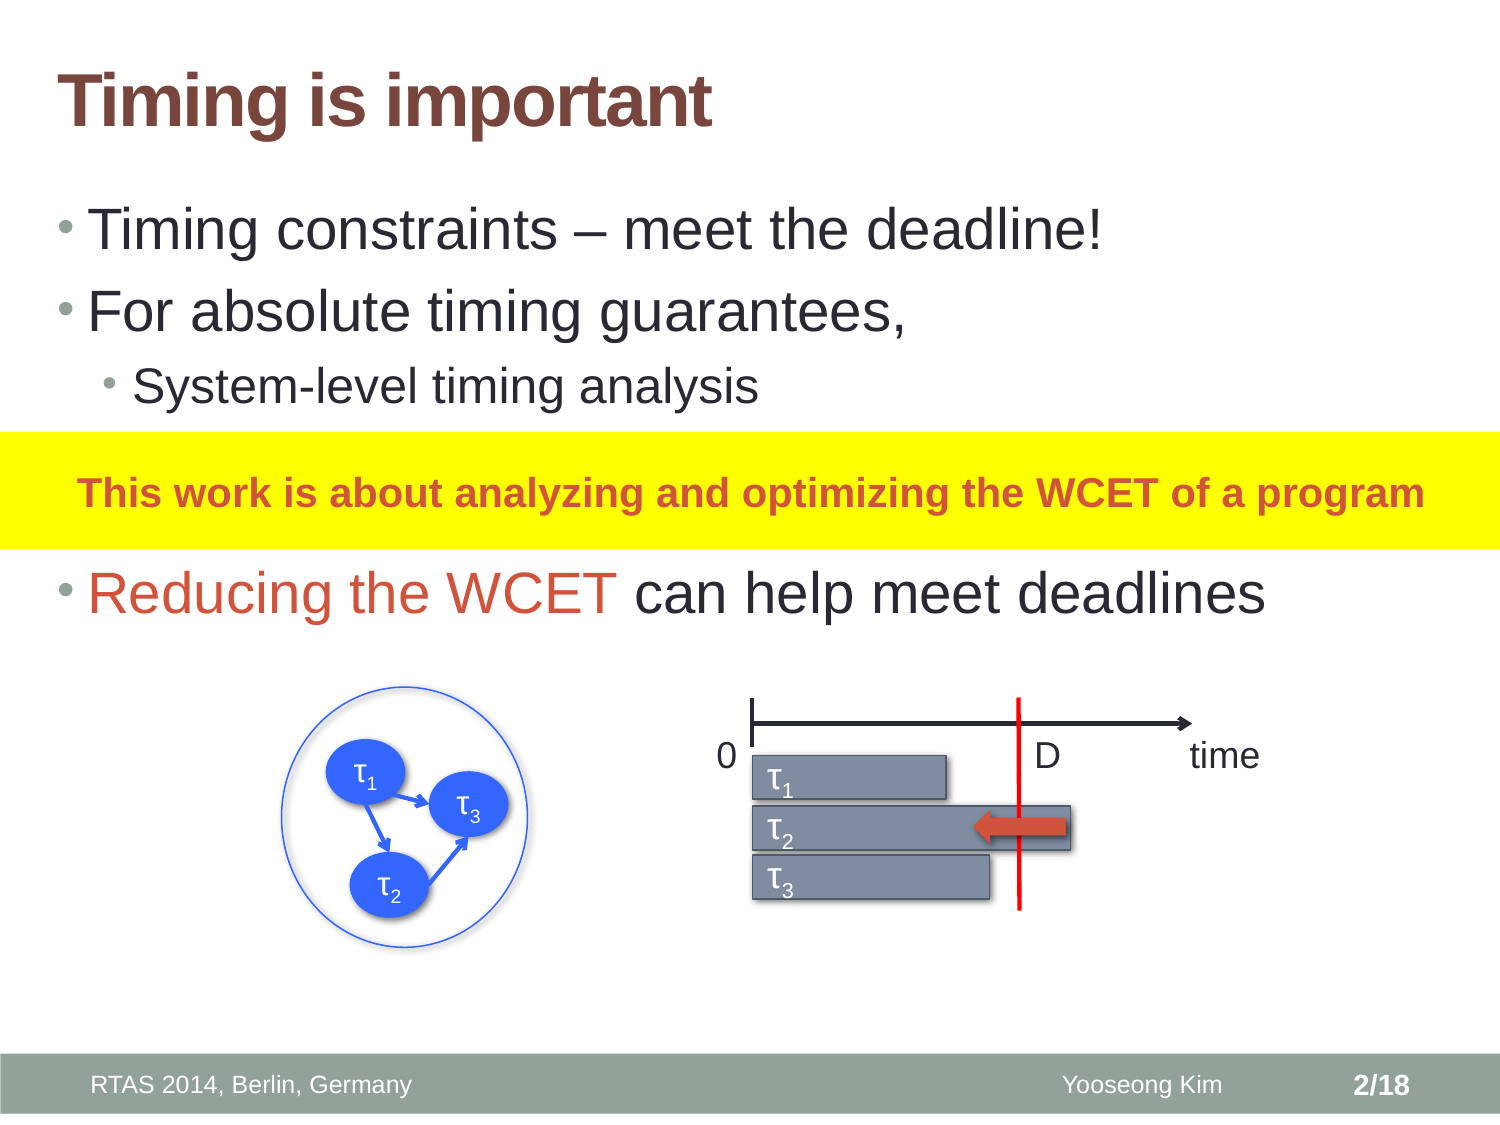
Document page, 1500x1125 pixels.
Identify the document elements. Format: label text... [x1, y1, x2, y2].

slide_number RTAS 2014, Berlin, Germany [75, 1056, 551, 1111]
list Timing constraints – meet the deadline! For absolute timing guarantees, System-level timing analysis Worst-Case Execution Time (WCET) analysis for individual tasks Reducing the WCET can help meet deadlines [42, 184, 1469, 431]
slide_number 2/18 [1250, 1056, 1426, 1111]
list Timing constraints – meet the deadline! For absolute timing guarantees, System-level timing analysis Worst-Case Execution Time (WCET) analysis for individual tasks Reducing the WCET can help meet deadlines [42, 549, 1469, 1029]
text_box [701, 697, 1283, 911]
text_box This work is about analyzing and optimizing the WCET of a program [0, 431, 1500, 549]
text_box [281, 686, 528, 948]
footer Yooseong Kim [562, 1056, 1238, 1111]
title Timing is important [42, 27, 1469, 166]
